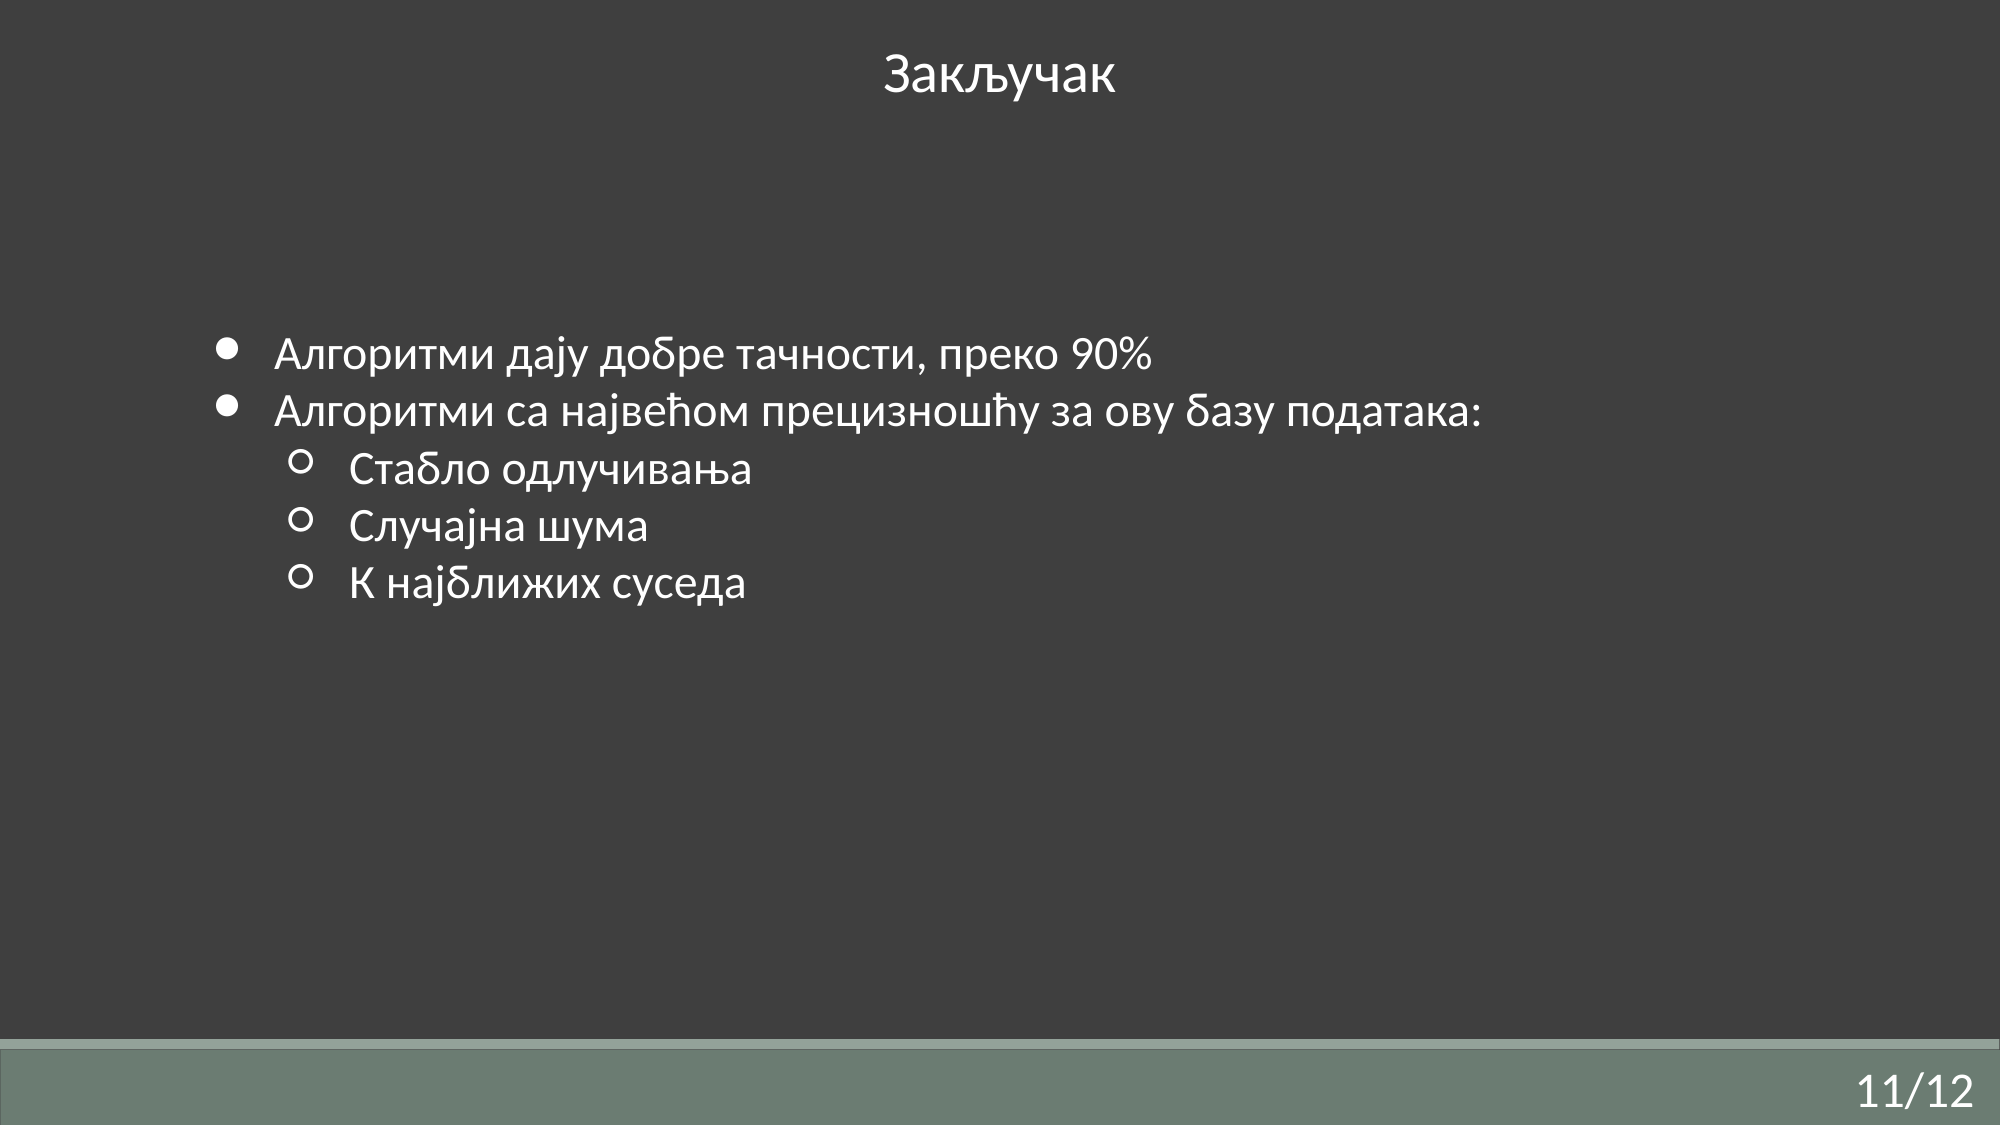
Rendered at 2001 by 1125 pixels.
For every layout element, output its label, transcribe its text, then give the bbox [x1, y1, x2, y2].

text_box Закључак [11, 27, 1989, 113]
text_box Алгоритми дају добре тачности, преко 90% Алгоритми са највећом прецизношћу за ову базу података: Стабло одлучивања Случајна шума К најближих суседа [184, 306, 1925, 841]
